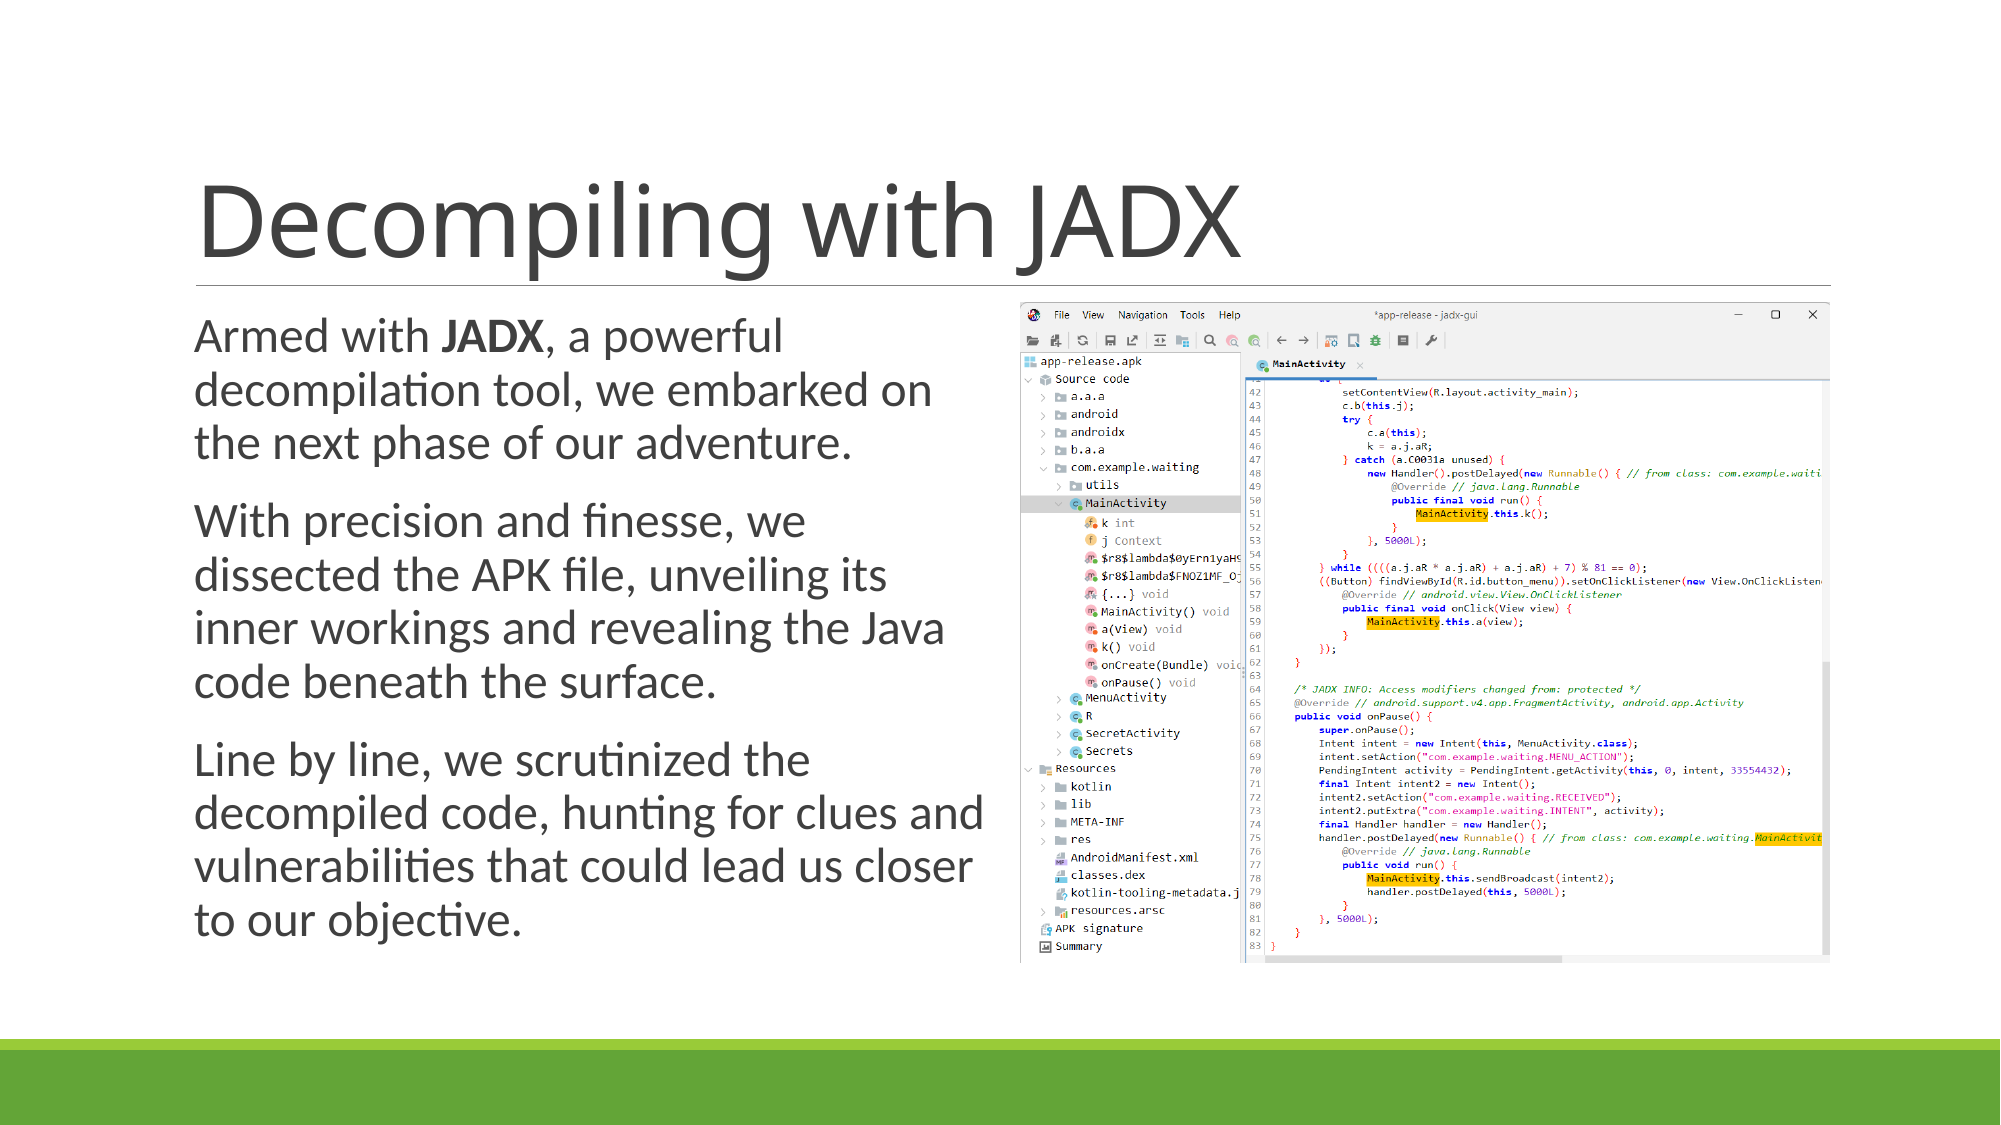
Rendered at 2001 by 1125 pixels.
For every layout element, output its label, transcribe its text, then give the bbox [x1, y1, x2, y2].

title Decompiling with JADX [180, 47, 1830, 285]
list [1020, 302, 1830, 964]
list Armed with JADX, a powerful decompilation tool, we embarked on the next phase of our adventure. With precision and finesse, we dissected the APK file, unveiling its inner workings and revealing the Java code beneath the surface. Line by line, we scrutinized the decompiled code, hunting for clues and vulnerabilities that could lead us closer to our objective. [180, 302, 990, 963]
